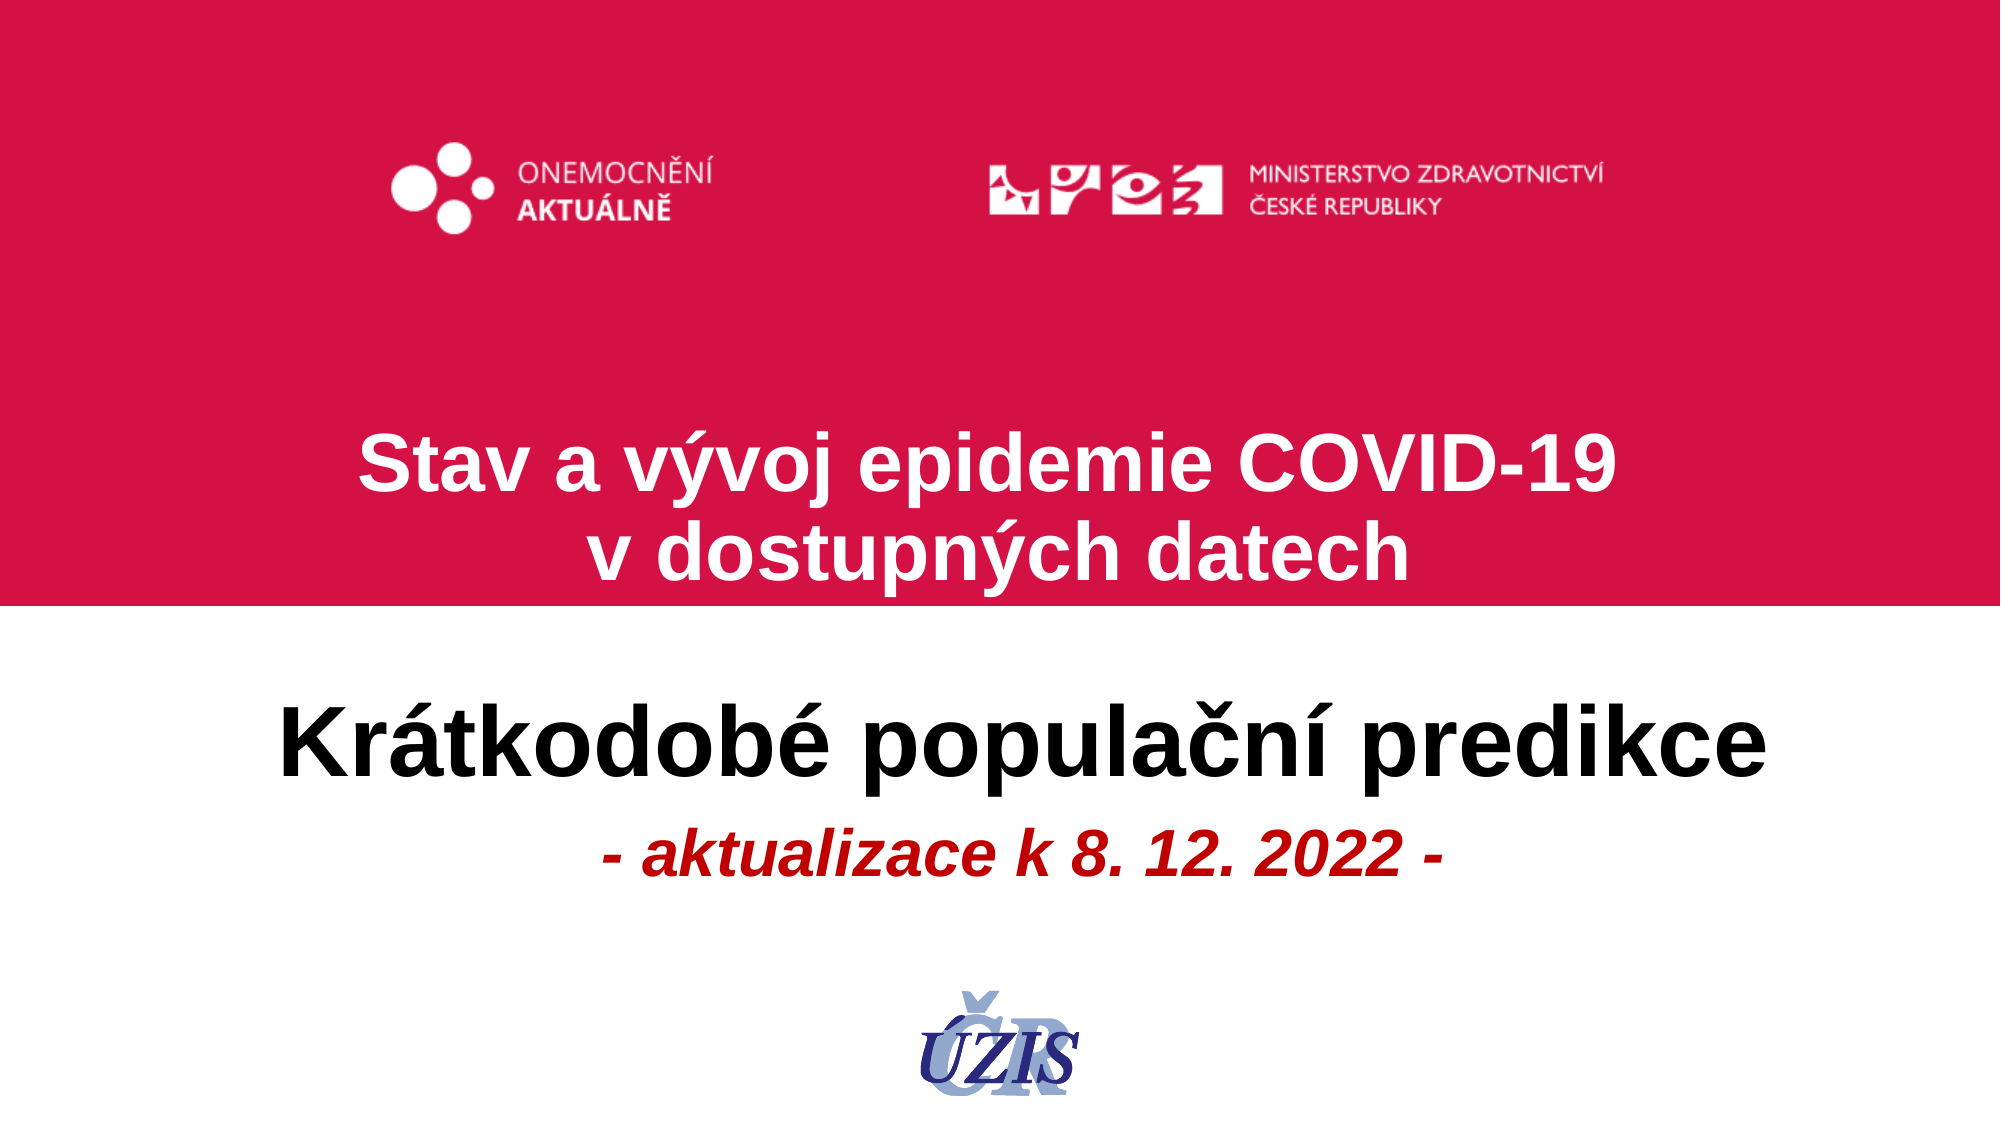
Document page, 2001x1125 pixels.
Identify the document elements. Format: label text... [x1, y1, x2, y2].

title Stav a vývoj epidemie COVID-19 v dostupných datech [0, 410, 2000, 606]
subtitle Krátkodobé populační predikce - aktualizace k 8. 12. 2022 - [214, 605, 1833, 975]
